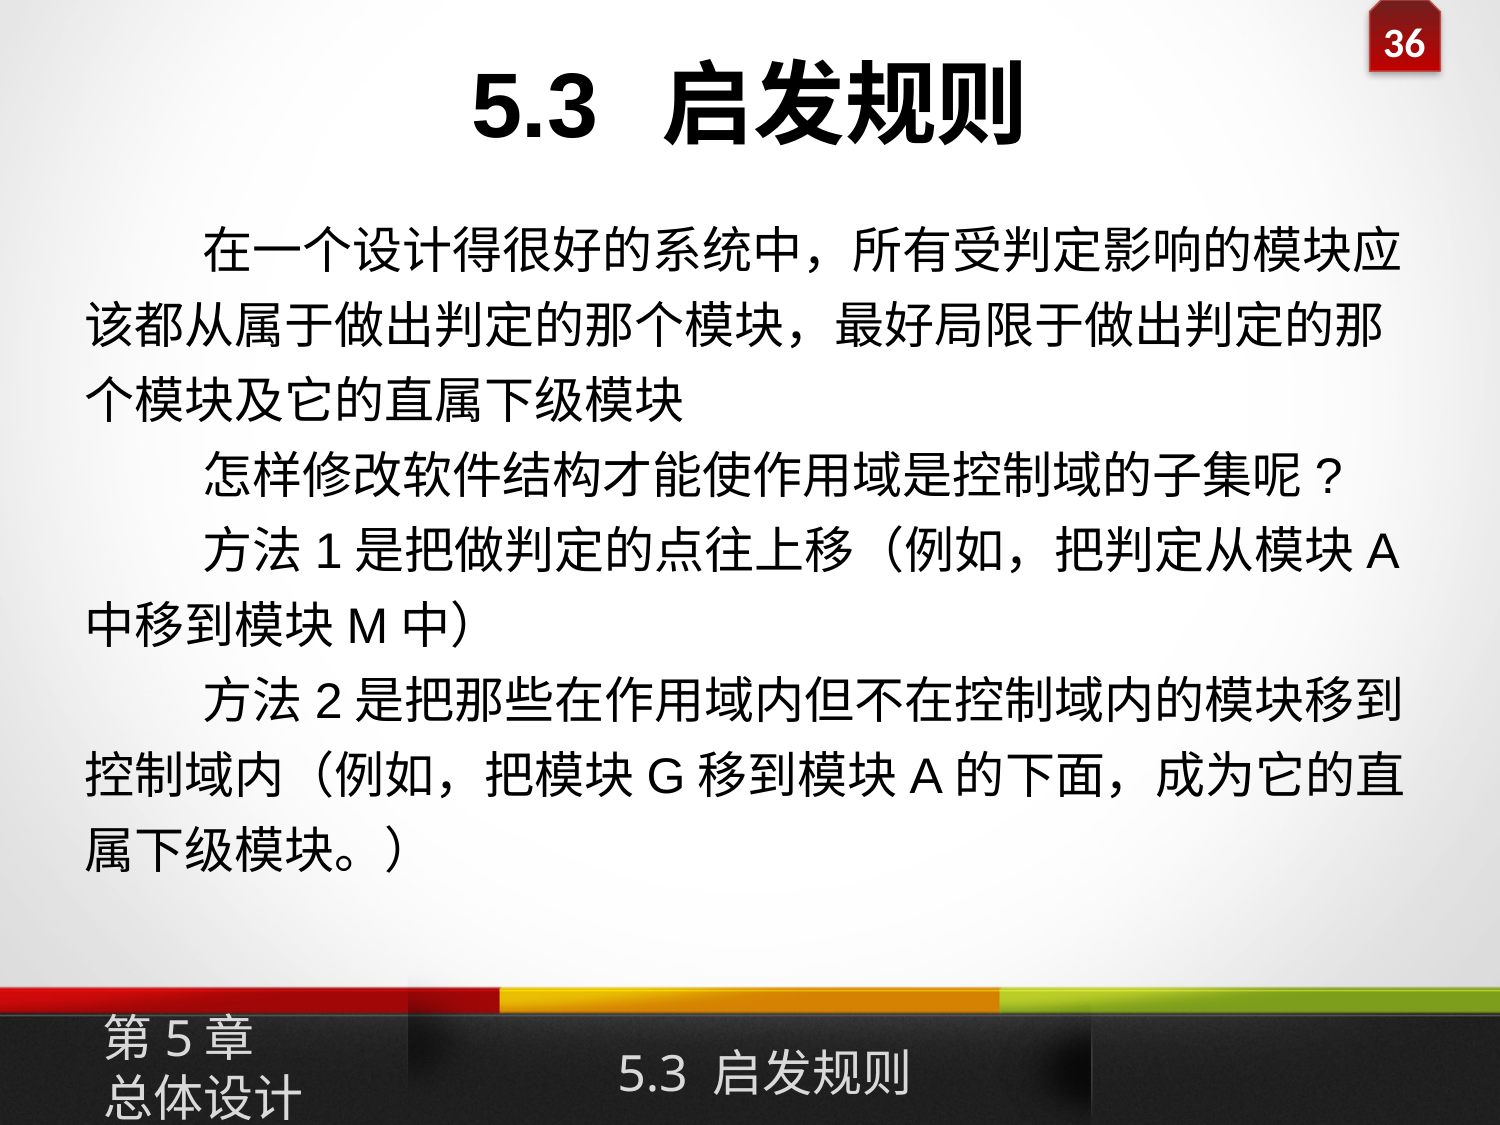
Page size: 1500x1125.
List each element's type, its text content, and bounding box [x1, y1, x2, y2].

picture [0, 0, 1500, 1125]
text_box 第5章 总体设计 [0, 1027, 408, 1106]
title 5.3 启发规则 [75, 7, 1425, 195]
text_box 在一个设计得很好的系统中，所有受判定影响的模块应该都从属于做出判定的那个模块，最好局限于做出判定的那个模块及它的直属下级模块 怎样修改软件结构才能使作用域是控制域的子集呢? 方法1是把做判定的点往上移（例如，把判定从模块A中移到模块M中） 方法2是把那些在作用域内但不在控制域内的模块移到控制域内（例如，把模块G移到模块A的下面，成为它的直属下级模块。） [69, 196, 1430, 887]
text_box 5.3 启发规则 [458, 1032, 1073, 1111]
